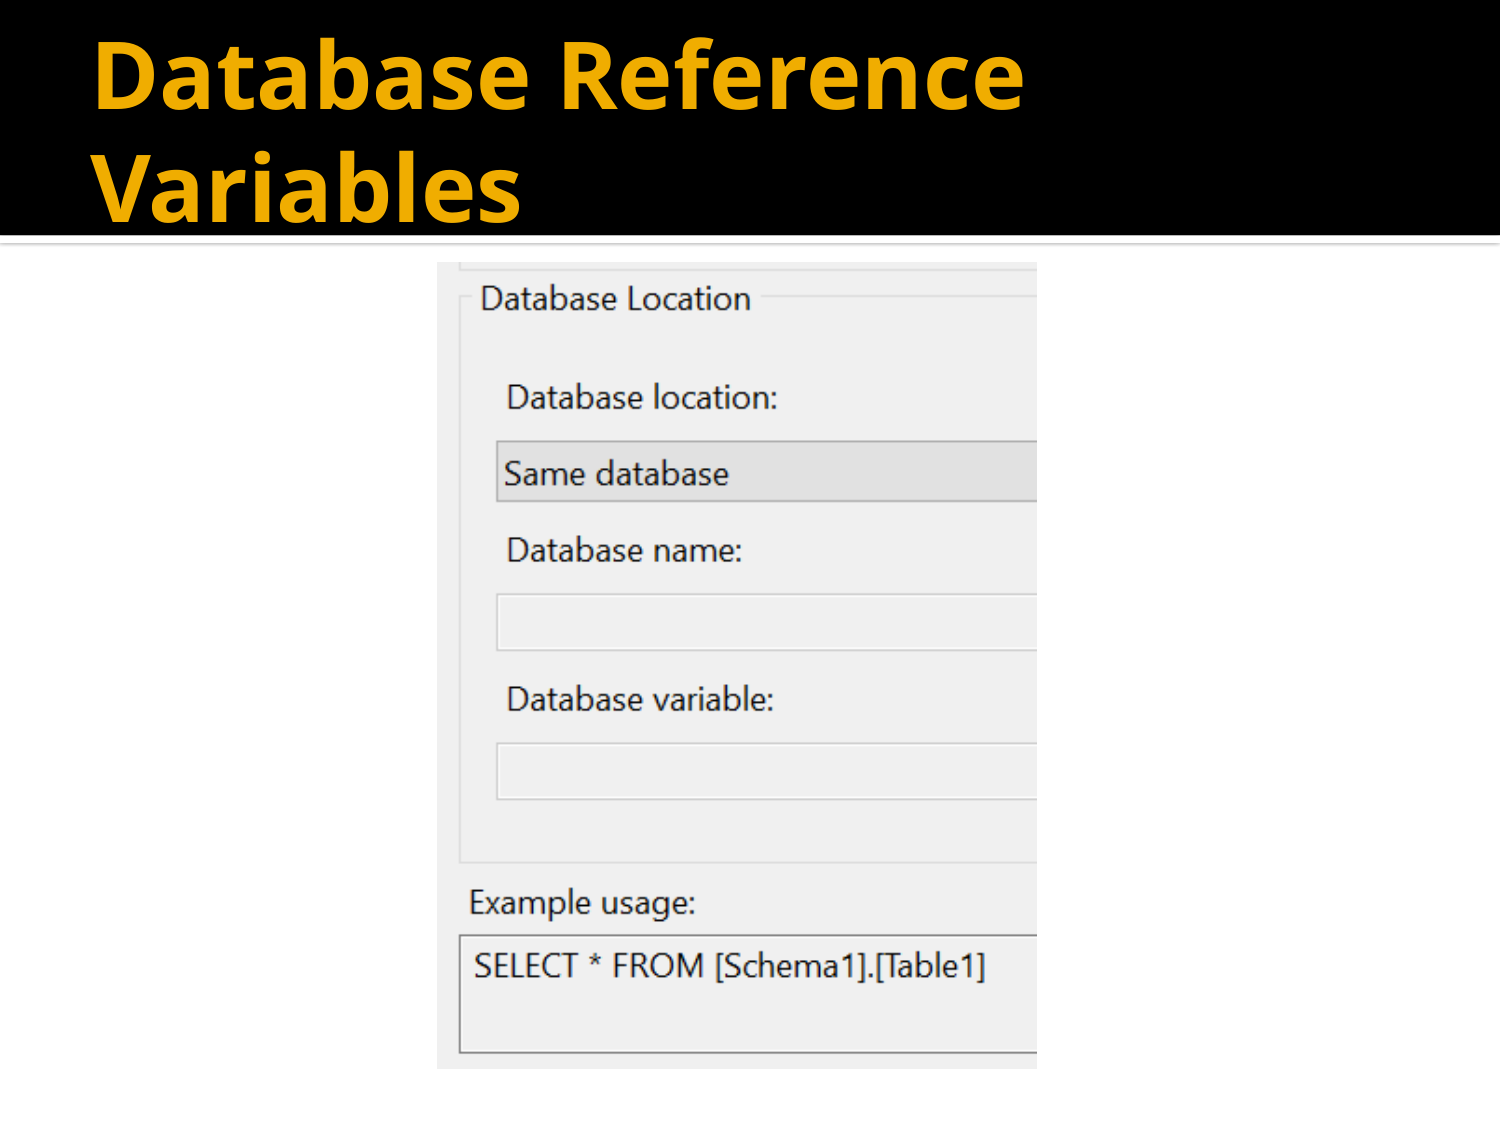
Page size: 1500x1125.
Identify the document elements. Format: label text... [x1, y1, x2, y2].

picture [437, 262, 1037, 1069]
title Database Reference Variables [75, 25, 1425, 231]
